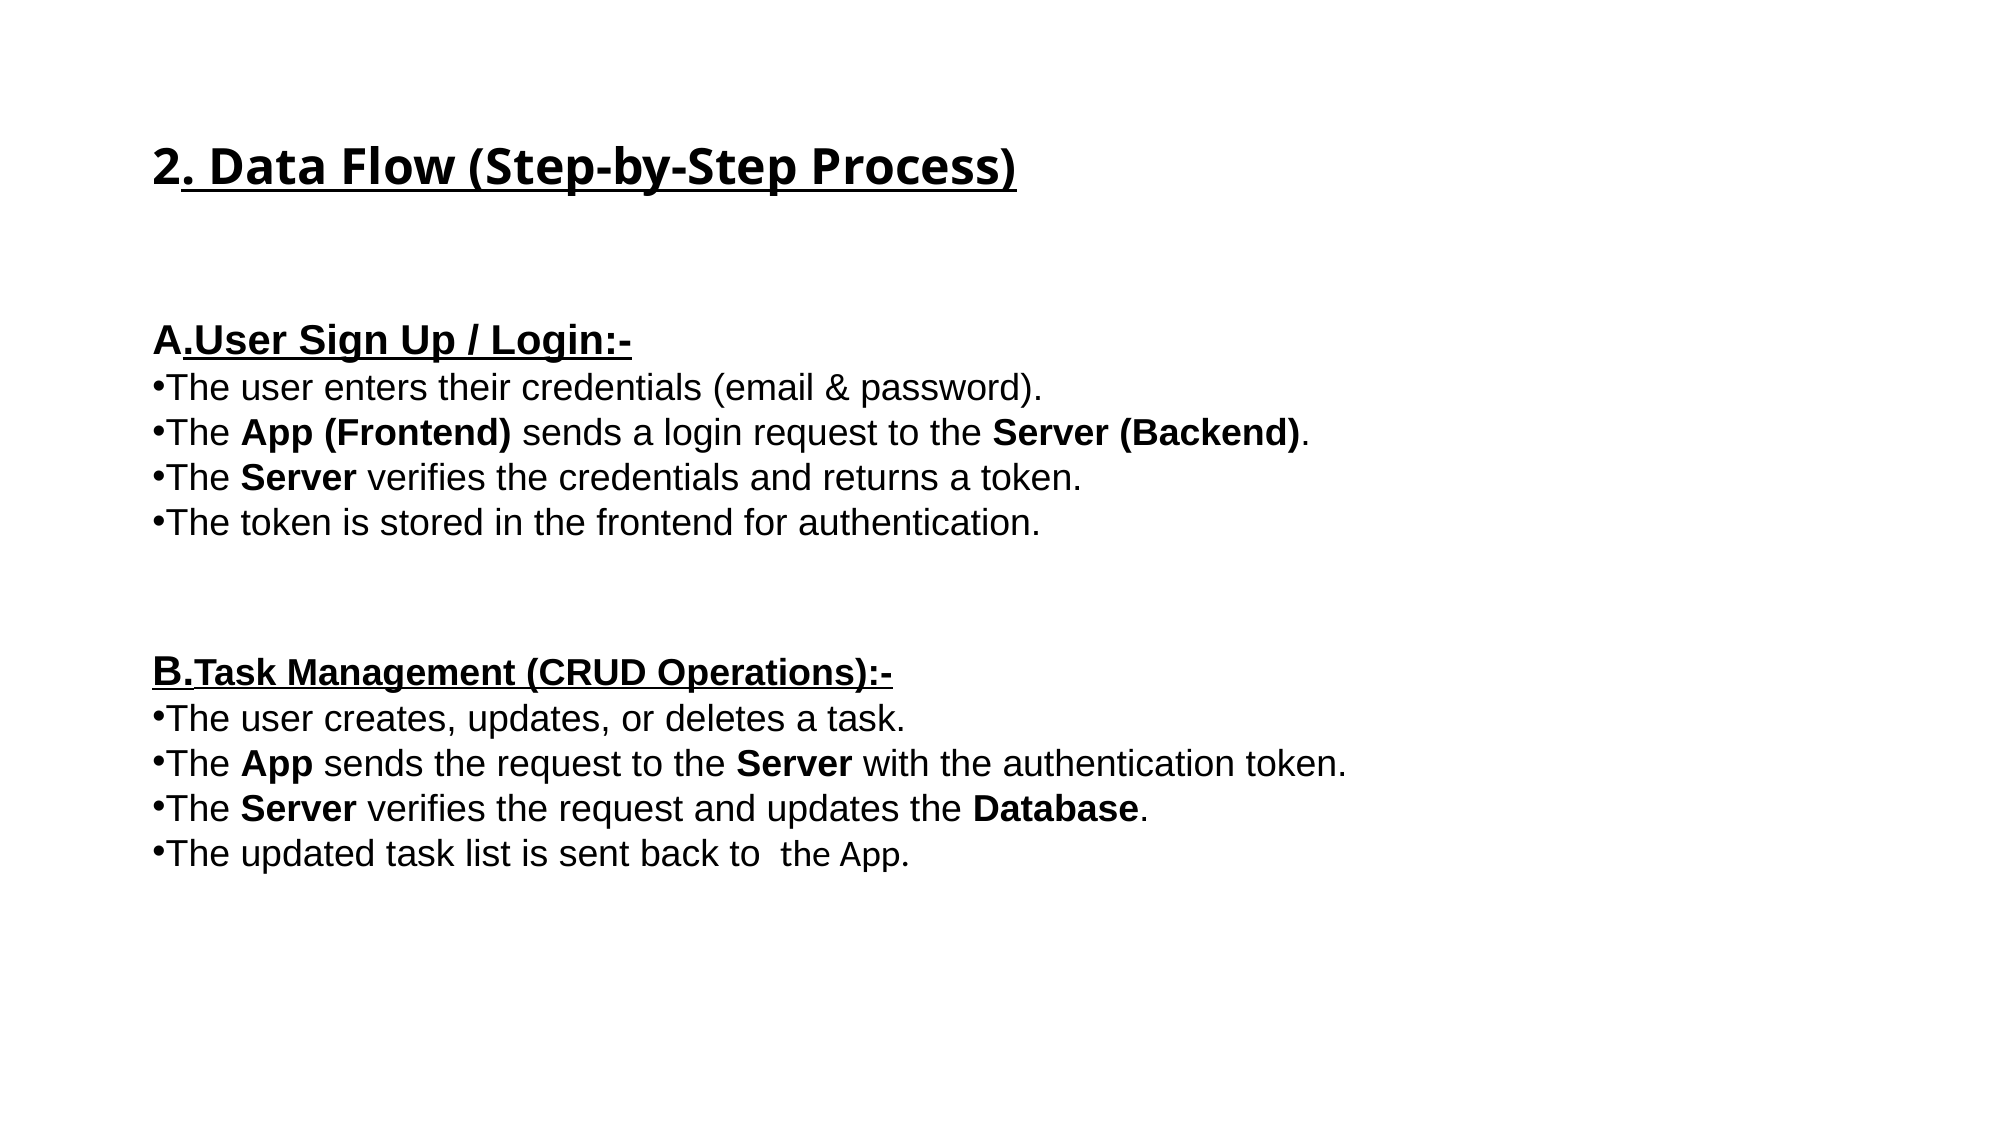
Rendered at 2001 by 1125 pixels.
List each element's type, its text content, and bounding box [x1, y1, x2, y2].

list A.User Sign Up / Login:- The user enters their credentials (email & password). The App (Frontend) sends a login request to the Server (Backend). The Server verifies the credentials and returns a token. The token is stored in the frontend for authentication. B.Task Management (CRUD Operations):- The user creates, updates, or deletes a task. The App sends the request to the Server with the authentication token. The Server verifies the request and updates the Database. The updated task list is sent back to the App. [137, 289, 1376, 943]
title 2. Data Flow (Step-by-Step Process) [137, 59, 1863, 278]
